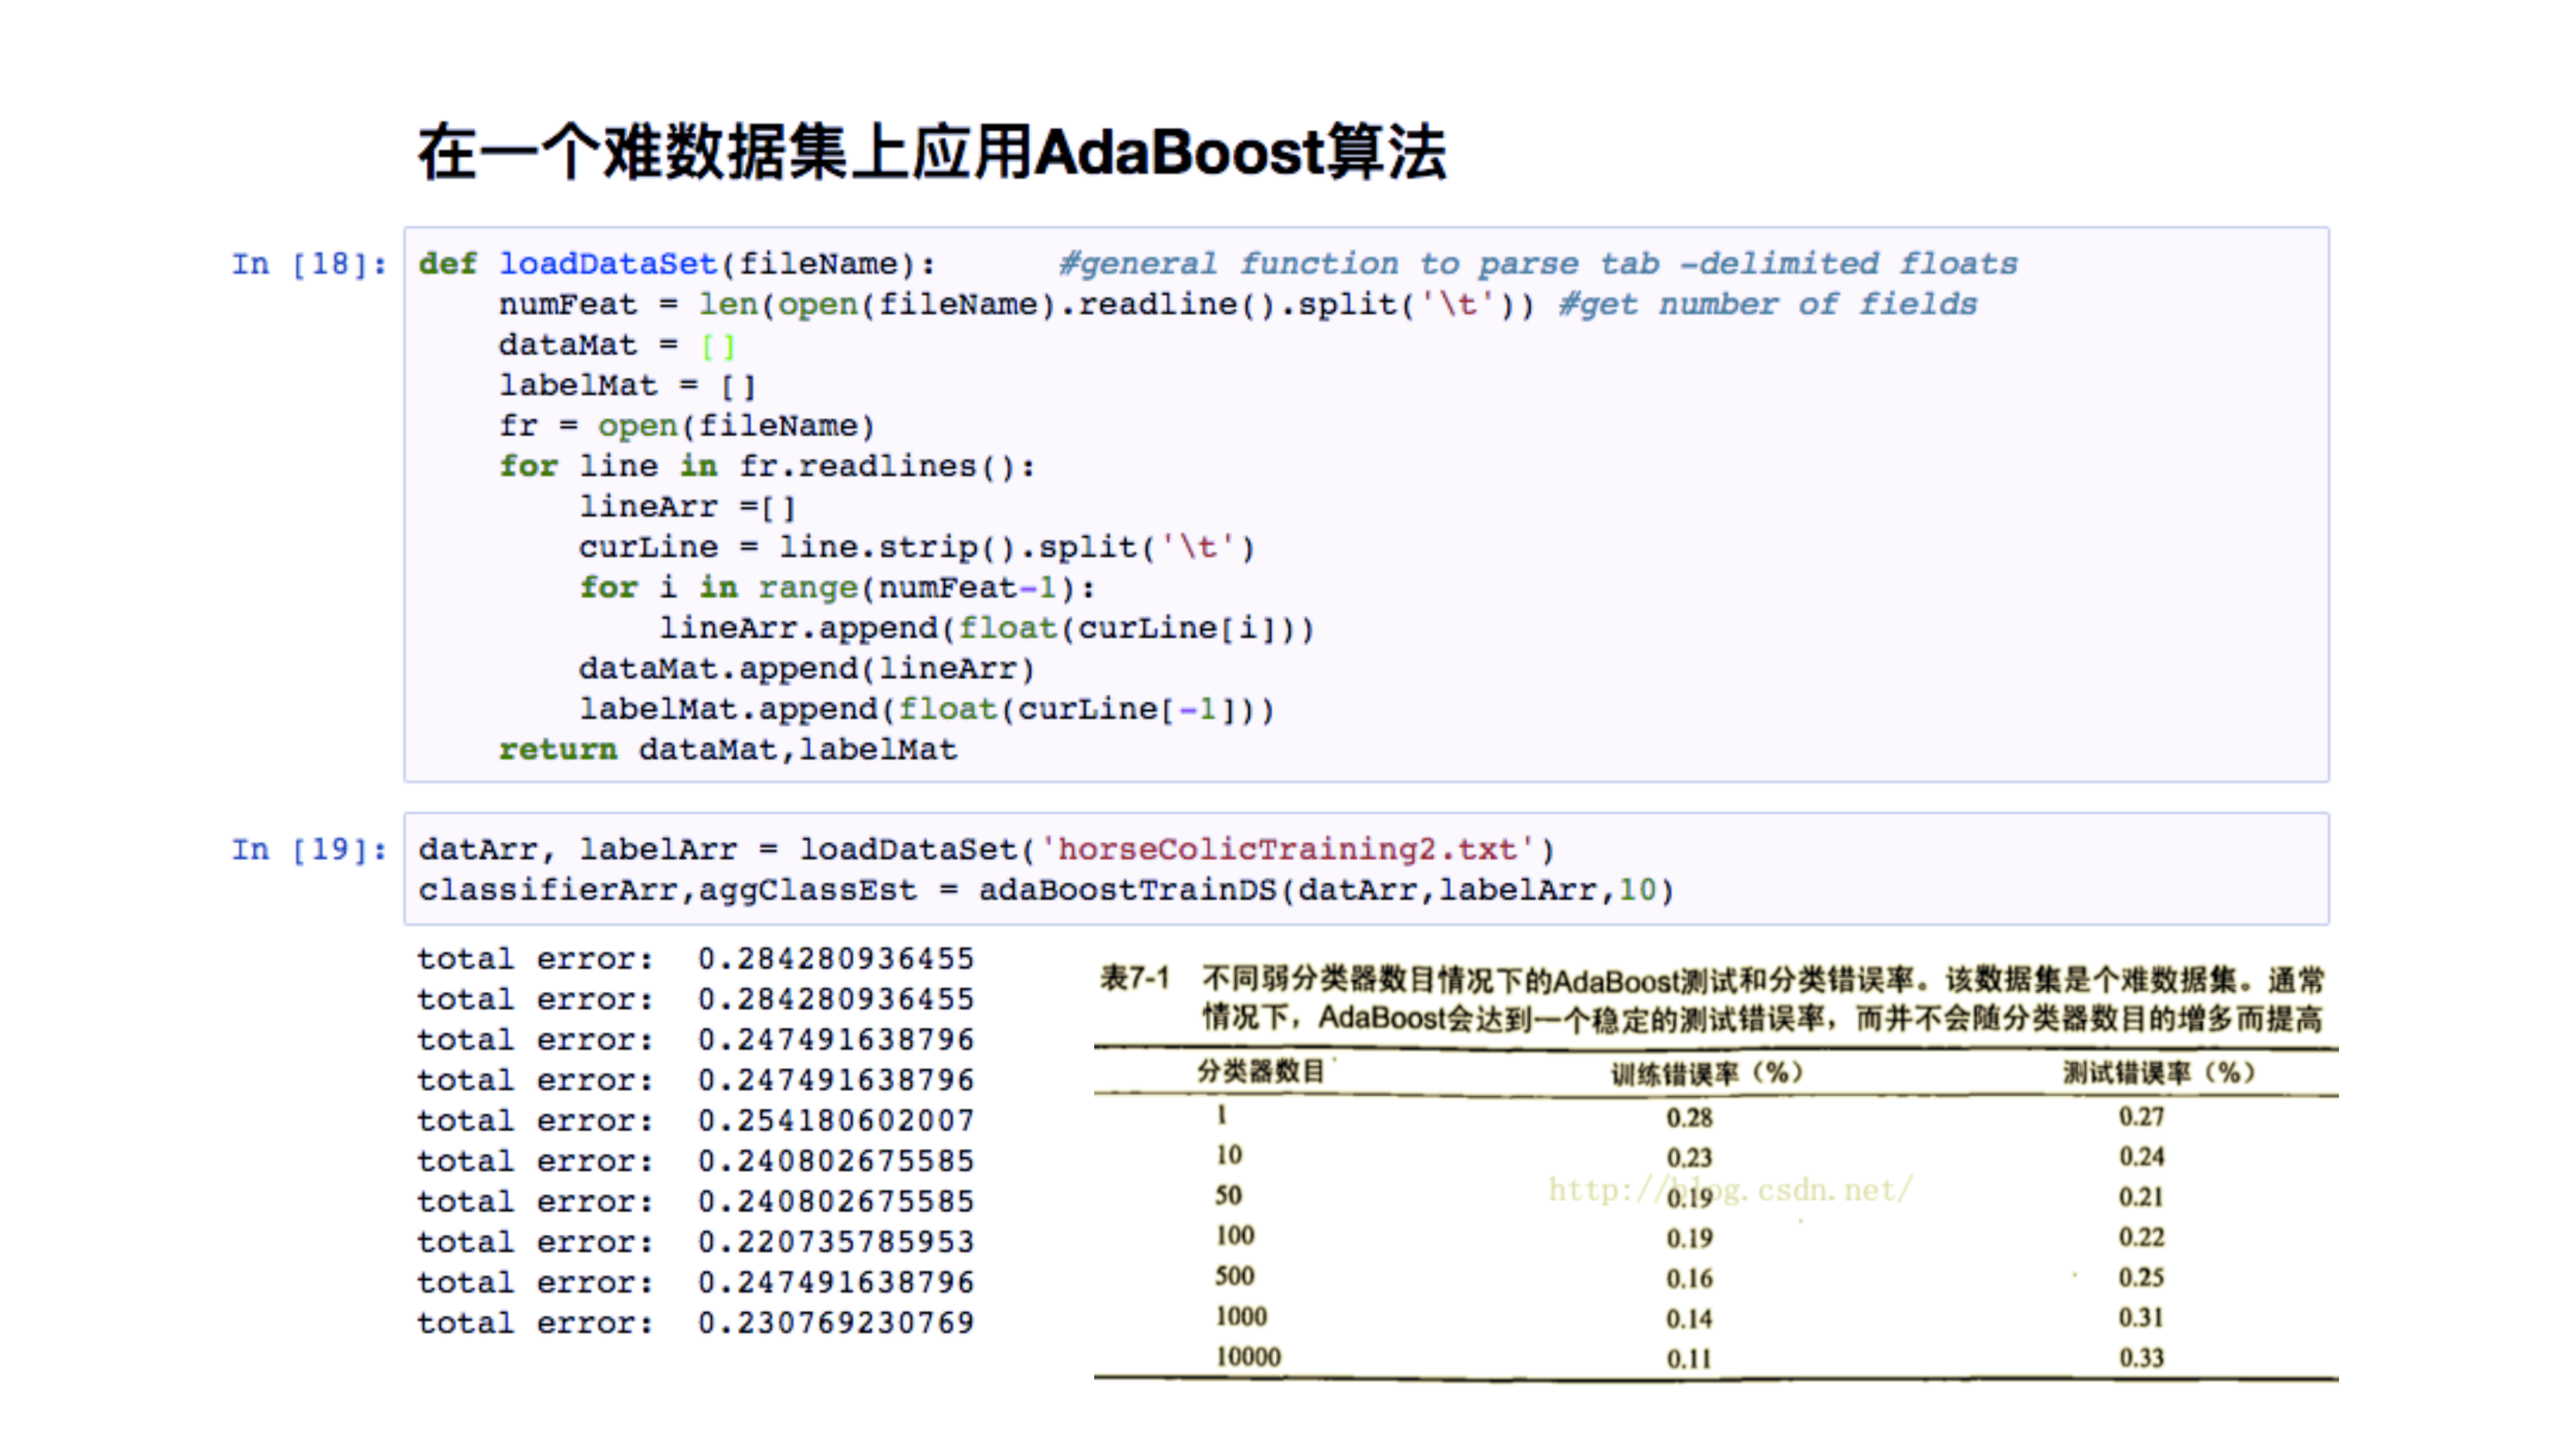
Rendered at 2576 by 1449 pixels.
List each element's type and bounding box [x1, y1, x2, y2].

picture [206, 82, 2370, 1394]
